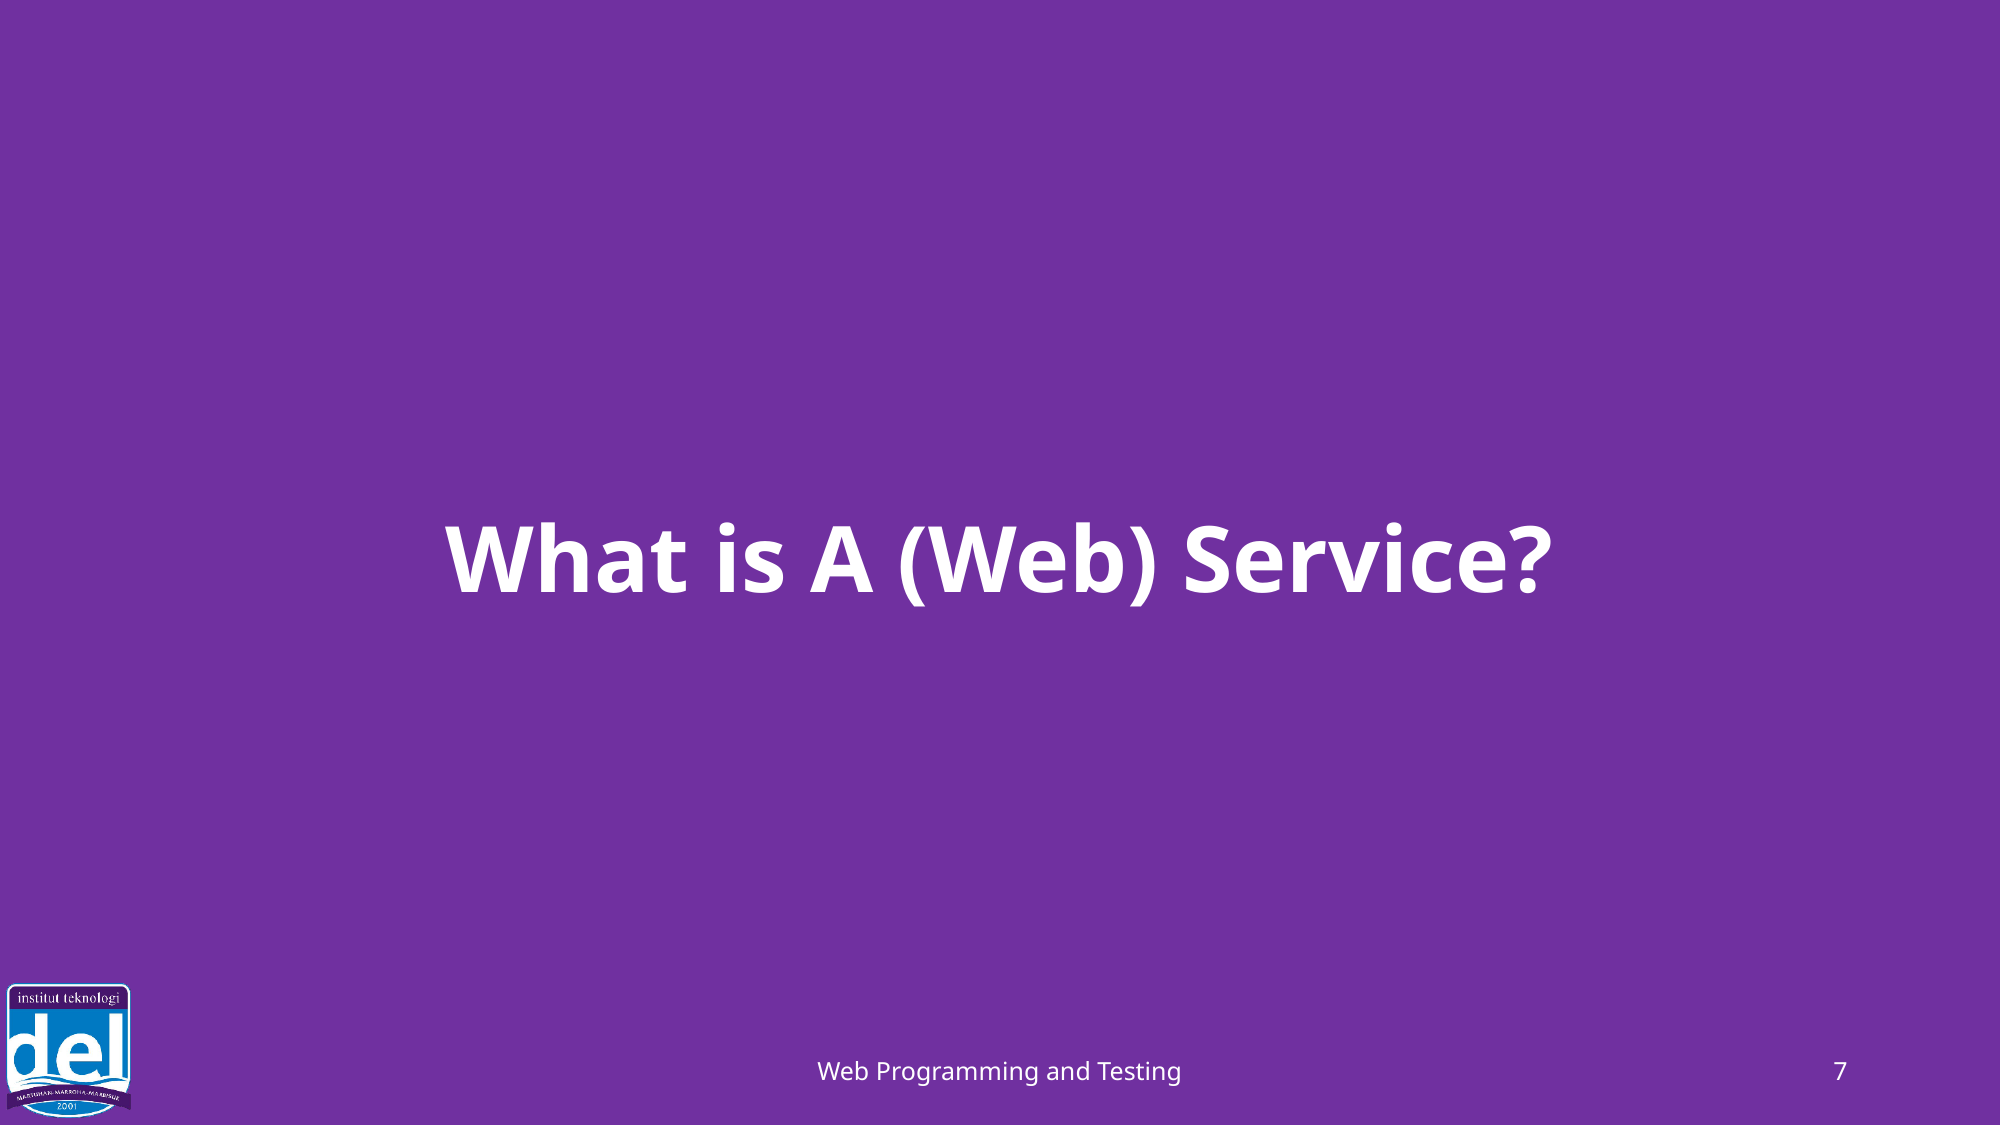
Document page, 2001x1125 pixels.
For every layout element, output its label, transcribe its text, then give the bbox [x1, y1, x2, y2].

footer Web Programming and Testing [662, 1042, 1338, 1103]
slide_number 7 [1697, 1042, 1863, 1103]
title What is A (Web) Service? [137, 453, 1863, 672]
picture [5, 982, 131, 1118]
